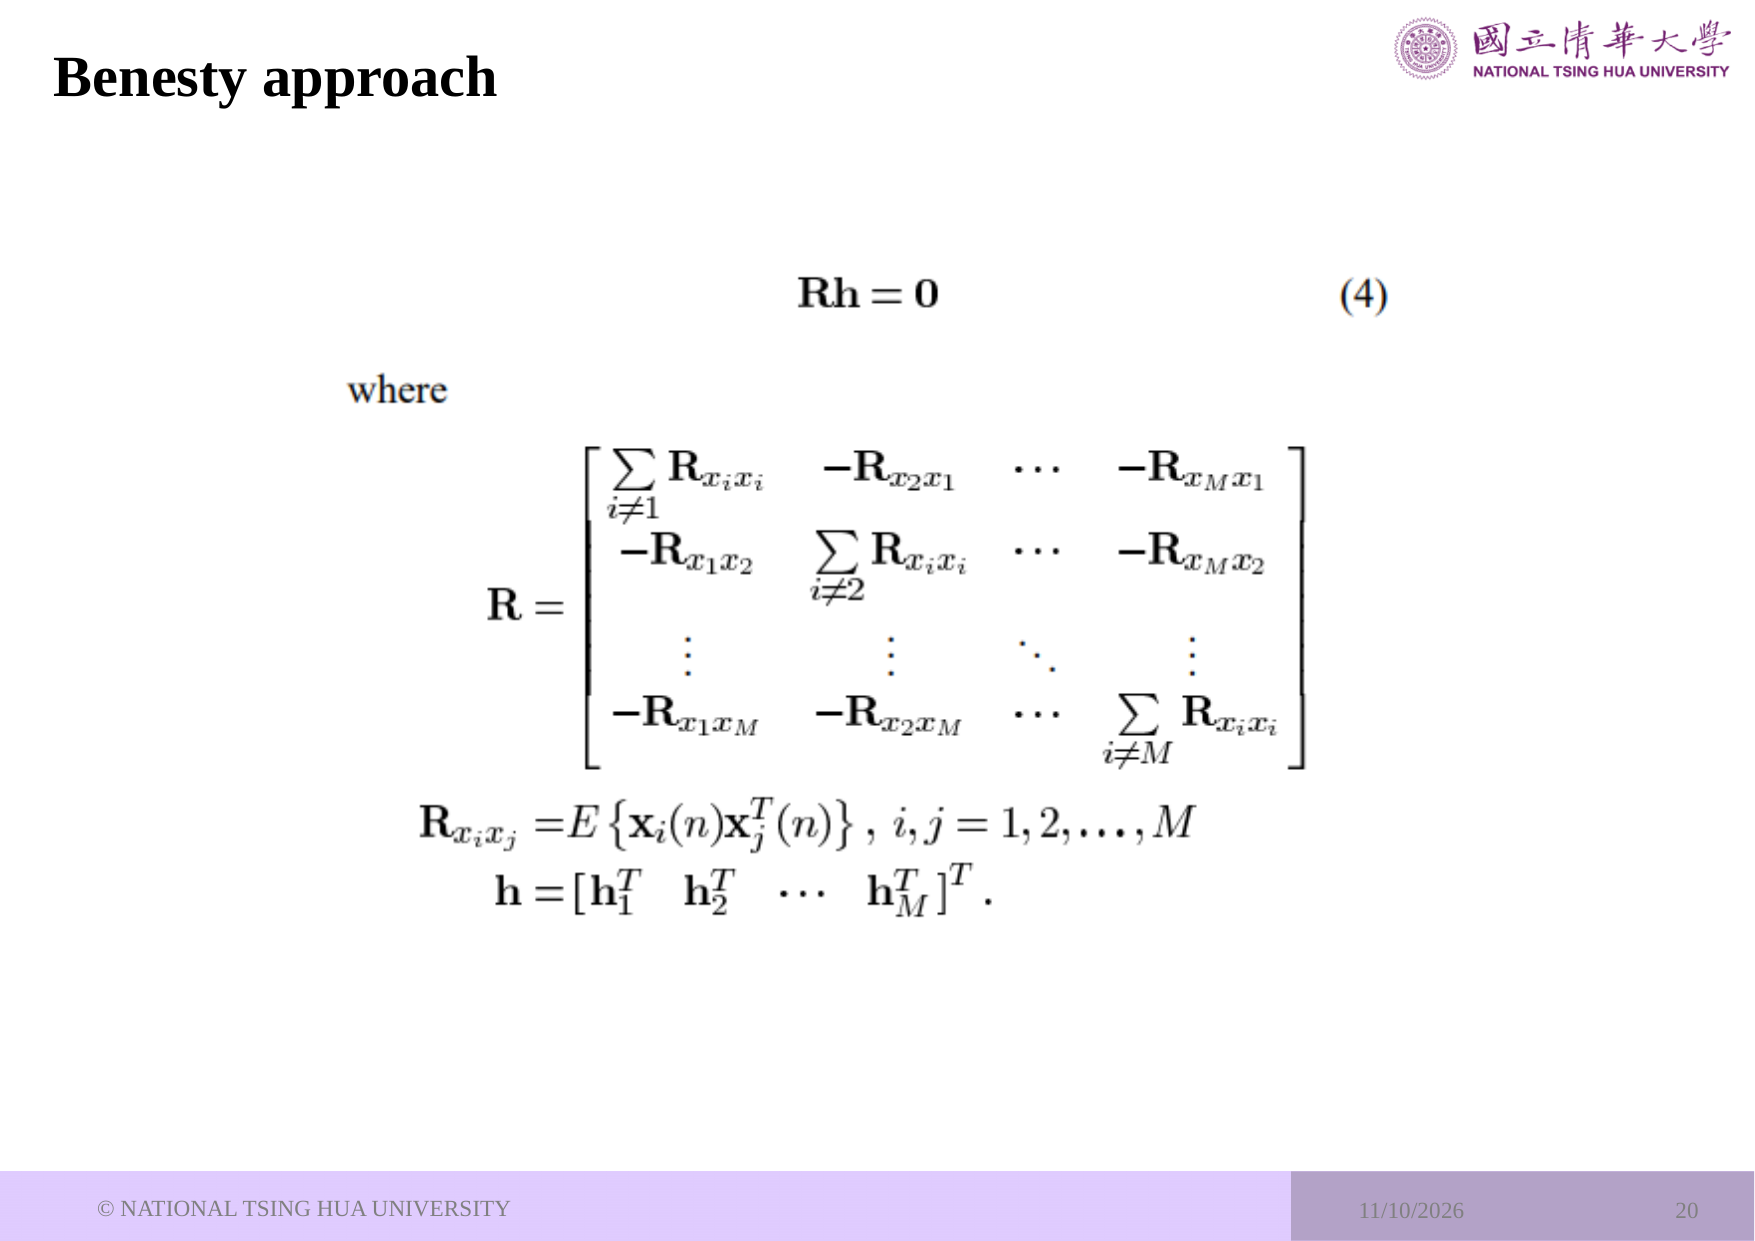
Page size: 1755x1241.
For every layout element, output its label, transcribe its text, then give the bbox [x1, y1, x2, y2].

title Benesty approach [38, 18, 1464, 122]
slide_number 20 [1577, 1180, 1714, 1239]
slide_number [1343, 1180, 1551, 1239]
picture [0, 1171, 1291, 1241]
picture [1388, 2, 1755, 95]
picture [308, 224, 1406, 971]
footer © NATIONAL TSING HUA UNIVERSITY [82, 1177, 562, 1236]
